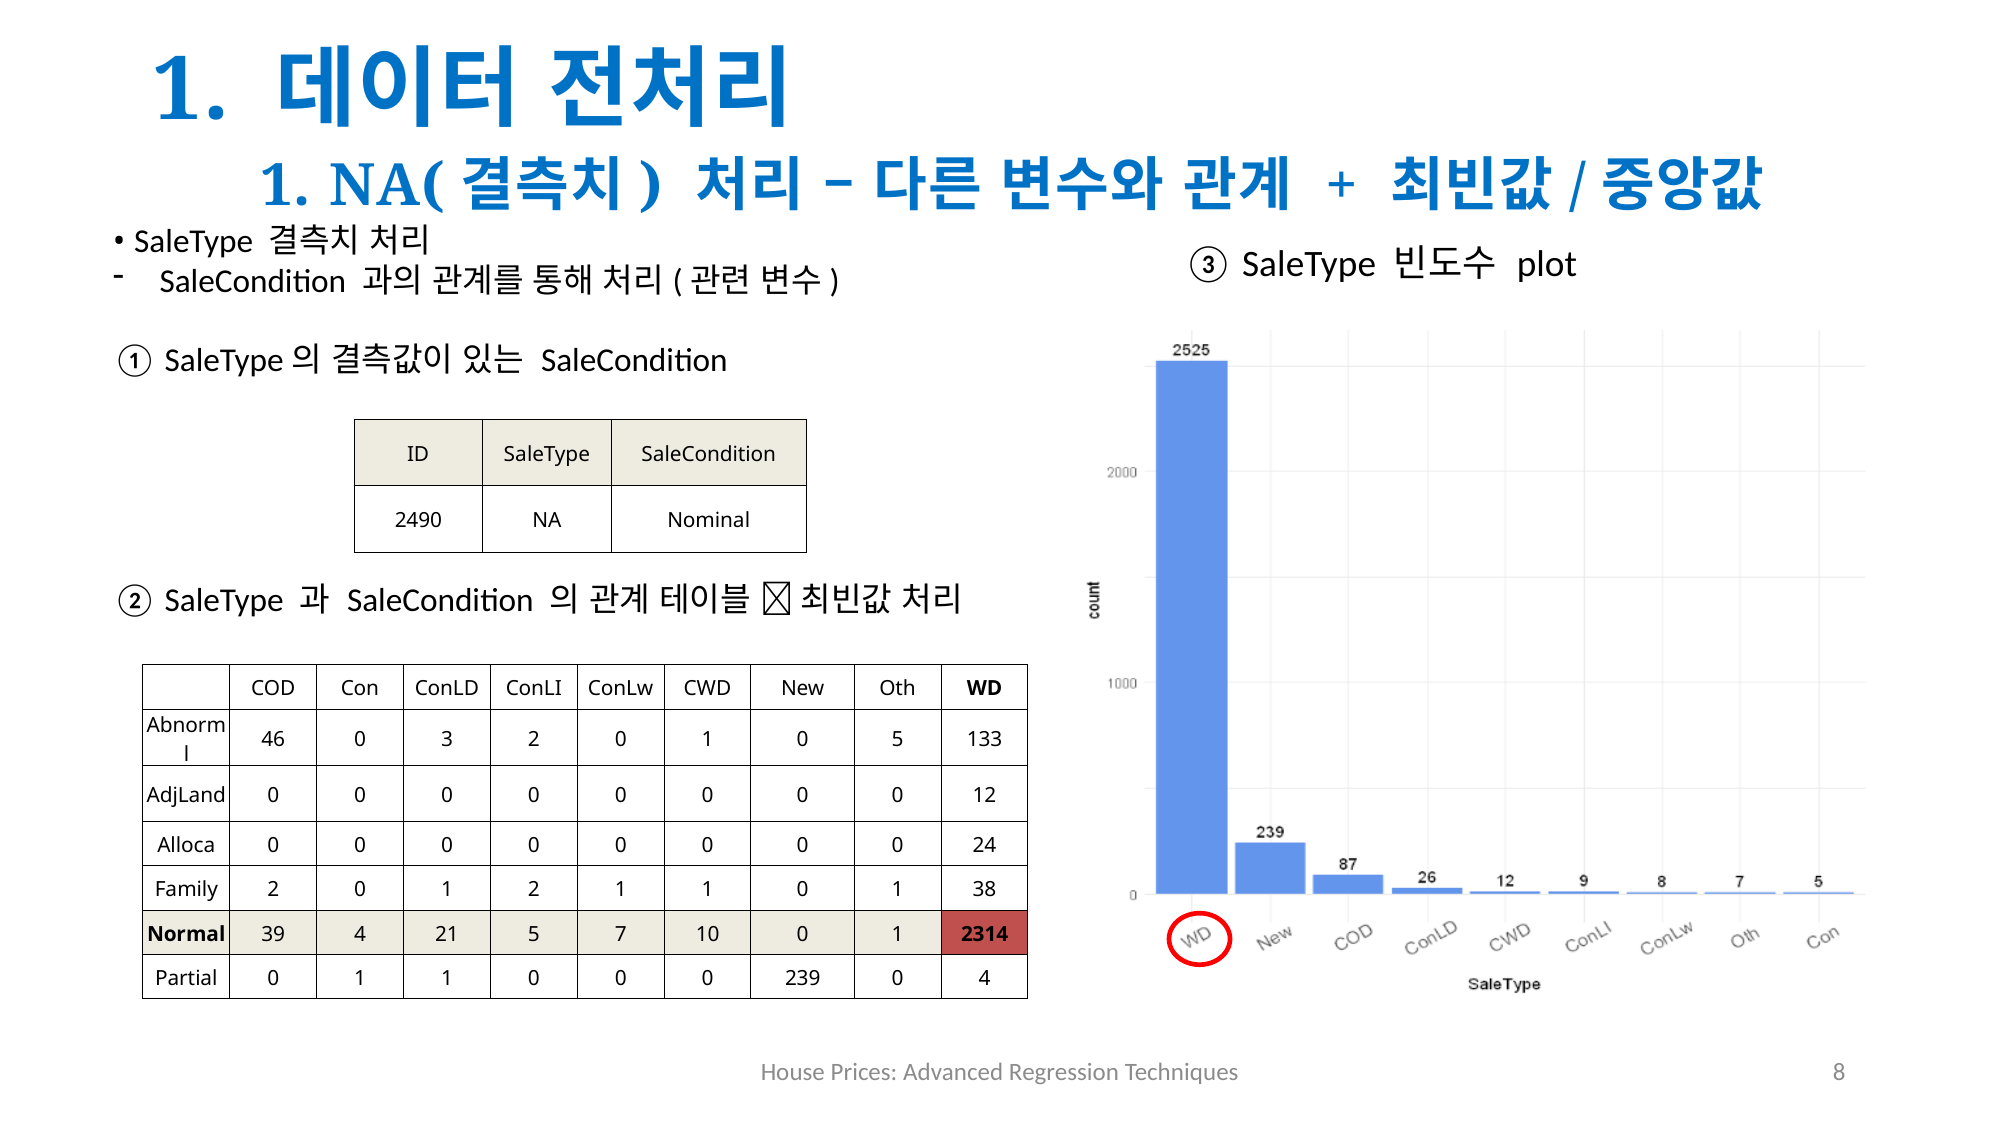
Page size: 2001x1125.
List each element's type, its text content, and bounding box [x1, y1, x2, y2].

table_cell Alloca [143, 822, 229, 865]
table_cell 0 [855, 822, 941, 865]
table_cell 2 [230, 866, 316, 910]
table_cell 0 [751, 911, 854, 954]
table_cell 12 [942, 766, 1027, 821]
table_cell 5 [855, 710, 941, 765]
text_box 1. 데이터 전처리 [137, 35, 1863, 147]
table_header SaleType [483, 420, 611, 485]
table_cell 0 [665, 955, 750, 998]
table_cell Abnorml [143, 710, 229, 765]
table_cell 0 [751, 710, 854, 765]
table_cell 0 [751, 866, 854, 910]
table_cell NA [483, 486, 611, 552]
table_cell 21 [404, 911, 490, 954]
table_header [143, 665, 229, 709]
text_box ③ SaleType 빈도수 plot [1169, 231, 1877, 292]
table_cell 0 [317, 766, 403, 821]
table_header Con [317, 665, 403, 709]
table_cell 7 [578, 911, 664, 954]
table_cell Nominal [612, 486, 806, 552]
table_cell 1 [404, 955, 490, 998]
text_box 1. NA(결측치) 처리 – 다른 변수와 관계 + 최빈값/중앙값 [245, 139, 1863, 225]
table_cell 1 [578, 866, 664, 910]
table_cell 0 [578, 955, 664, 998]
table_cell 0 [665, 766, 750, 821]
table_cell 0 [230, 822, 316, 865]
table_header COD [230, 665, 316, 709]
table_cell 0 [491, 955, 577, 998]
table_cell 39 [230, 911, 316, 954]
table_cell Normal [143, 911, 229, 954]
table_header ConLI [491, 665, 577, 709]
table_cell 4 [317, 911, 403, 954]
table_cell 0 [751, 822, 854, 865]
table_cell 239 [751, 955, 854, 998]
table_cell 10 [665, 911, 750, 954]
table_cell 1 [404, 866, 490, 910]
slide_number 8 [1411, 1040, 1861, 1101]
table_header Oth [855, 665, 941, 709]
table_cell 0 [317, 710, 403, 765]
table_cell 3 [404, 710, 490, 765]
table_header ID [355, 420, 482, 485]
table_cell 24 [942, 822, 1027, 865]
table_cell 1 [317, 955, 403, 998]
table_header WD [942, 665, 1027, 709]
table_header ConLD [404, 665, 490, 709]
table_cell 4 [942, 955, 1027, 998]
table_cell 2 [491, 866, 577, 910]
text_box • SaleType 결측치 처리 SaleCondition 과의 관계를 통해 처리(관련 변수) ① SaleType의 결측값이 있는 SaleCondition ② SaleType 과 SaleCondition 의 관계 테이블  최빈값 처리 [98, 211, 1063, 949]
table_cell 0 [578, 766, 664, 821]
table_cell 1 [665, 710, 750, 765]
footer House Prices: Advanced Regression Techniques [663, 1040, 1337, 1101]
table_cell 46 [230, 710, 316, 765]
table_cell 0 [491, 766, 577, 821]
table_cell 1 [665, 866, 750, 910]
table_cell 0 [751, 766, 854, 821]
table_cell 0 [665, 822, 750, 865]
table_cell 0 [230, 766, 316, 821]
table_cell 2490 [355, 486, 482, 552]
table_cell 133 [942, 710, 1027, 765]
table_cell Partial [143, 955, 229, 998]
table_header ConLw [578, 665, 664, 709]
table_cell 0 [855, 766, 941, 821]
table_cell 5 [491, 911, 577, 954]
table_cell 0 [230, 955, 316, 998]
table_cell 0 [491, 822, 577, 865]
table_cell 0 [855, 955, 941, 998]
table_cell 0 [404, 822, 490, 865]
table_cell 2 [491, 710, 577, 765]
table_cell 0 [404, 766, 490, 821]
table_cell 2314 [942, 911, 1027, 954]
table_header New [751, 665, 854, 709]
table_cell 38 [942, 866, 1027, 910]
table_cell 0 [578, 822, 664, 865]
table_cell 0 [317, 822, 403, 865]
table_cell 0 [578, 710, 664, 765]
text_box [1053, 330, 1893, 1000]
table_header CWD [665, 665, 750, 709]
table_cell 1 [855, 866, 941, 910]
table_cell Family [143, 866, 229, 910]
table_cell 0 [317, 866, 403, 910]
table_cell AdjLand [143, 766, 229, 821]
table_header SaleCondition [612, 420, 806, 485]
table_cell 1 [855, 911, 941, 954]
